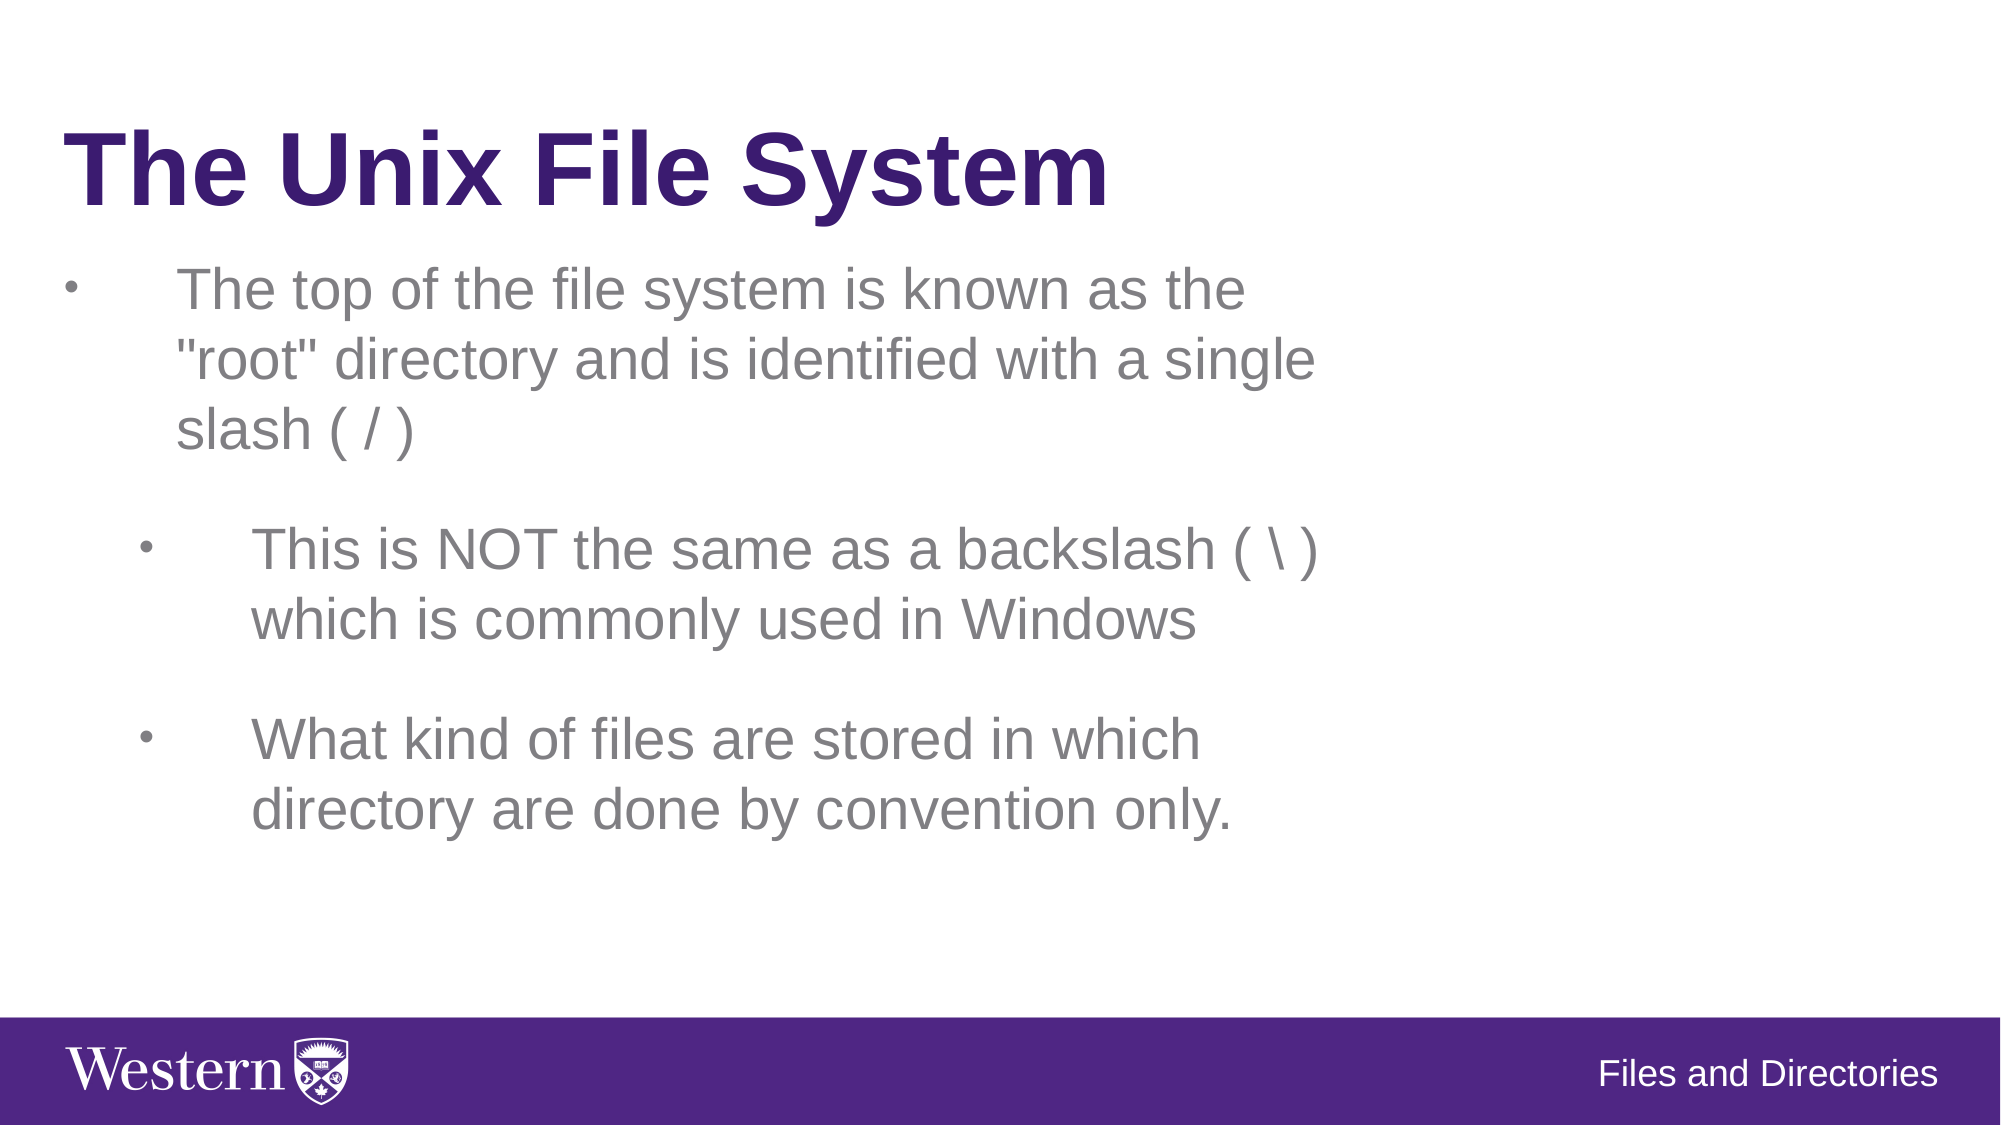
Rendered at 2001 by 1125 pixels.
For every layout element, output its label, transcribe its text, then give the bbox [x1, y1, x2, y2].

text_box The Unix File System The top of the file system is known as the "root" directory and is identified with a single slash ( / ) This is NOT the same as a backslash ( \ ) which is commonly used in Windows What kind of files are stored in which directory are done by convention only. [49, 94, 1363, 849]
picture [0, 0, 2001, 1125]
text_box Files and Directories [1430, 1041, 1954, 1102]
